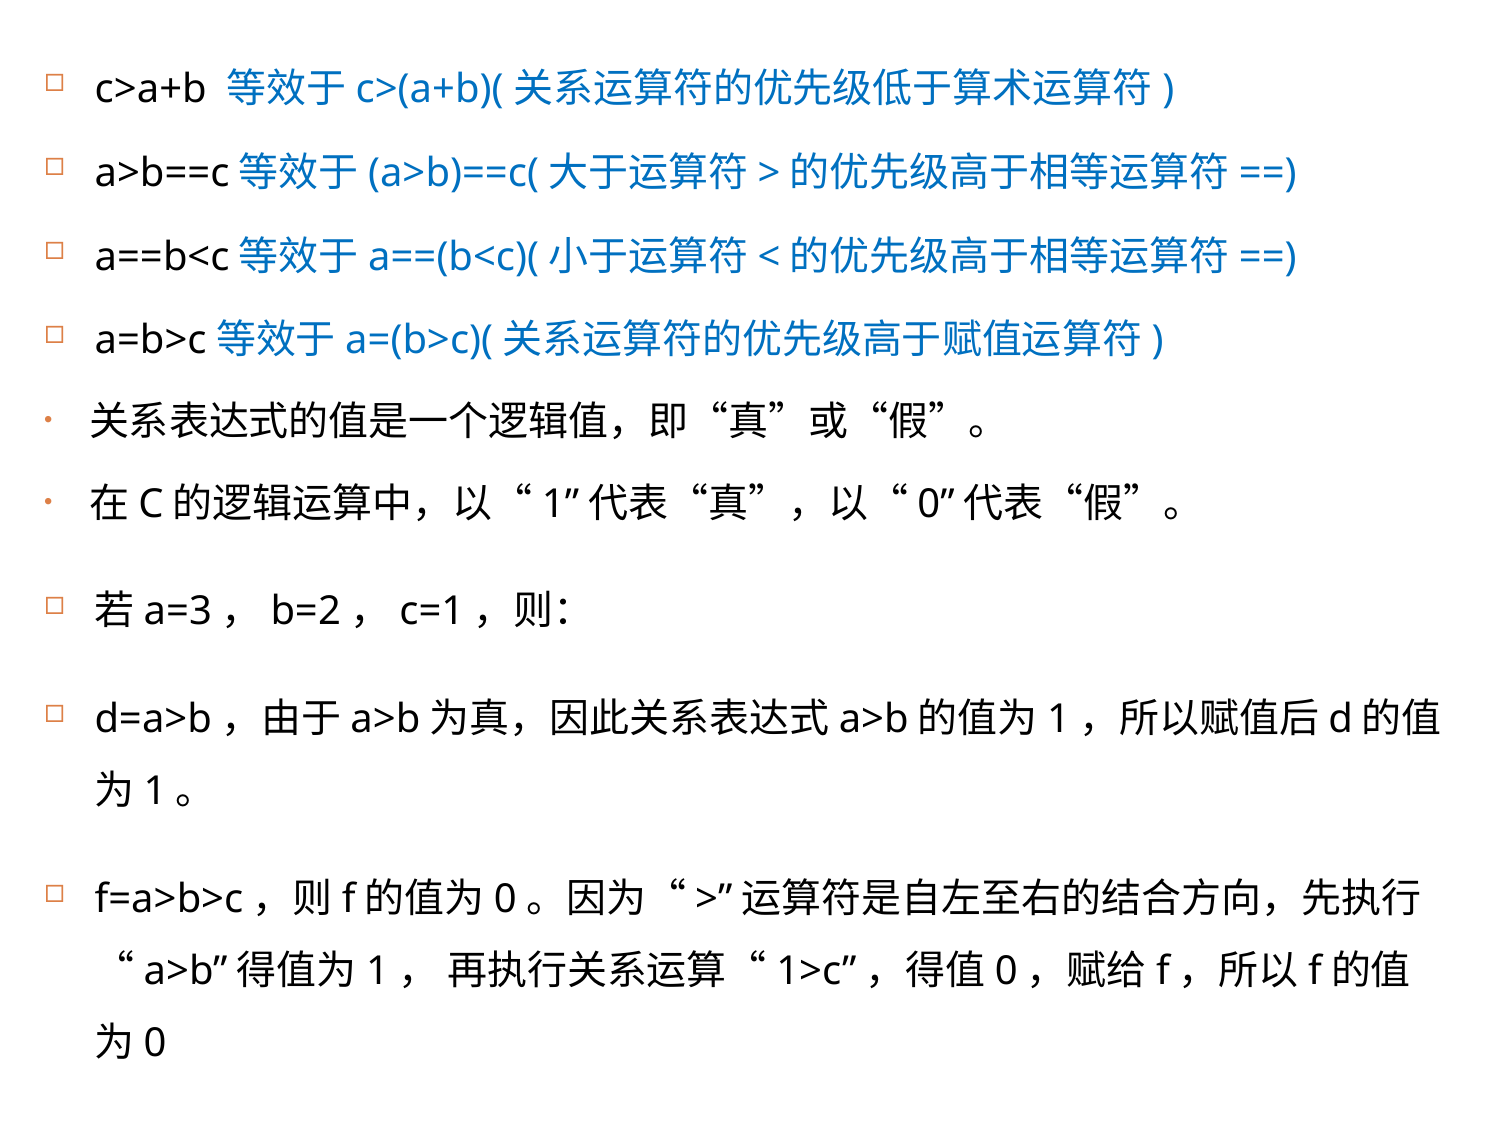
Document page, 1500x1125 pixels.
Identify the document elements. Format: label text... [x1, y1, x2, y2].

list c>a+b 等效于c>(a+b)(关系运算符的优先级低于算术运算符) a>b==c等效于(a>b)==c(大于运算符>的优先级高于相等运算符==) a==b<c等效于a==(b<c)(小于运算符<的优先级高于相等运算符==) a=b>c等效于a=(b>c)(关系运算符的优先级高于赋值运算符) 关系表达式的值是一个逻辑值，即“真”或“假”。 在C的逻辑运算中，以“1”代表“真”，以“0”代表“假”。 若a=3，b=2，c=1，则： d=a>b，由于a>b为真，因此关系表达式a>b的值为1，所以赋值后d的值为1。 f=a>b>c，则f的值为0。因为“>”运算符是自左至右的结合方向，先执行“a>b”得值为1， 再执行关系运算“1>c”，得值0，赋给f，所以f的值为0 [29, 54, 1459, 1083]
